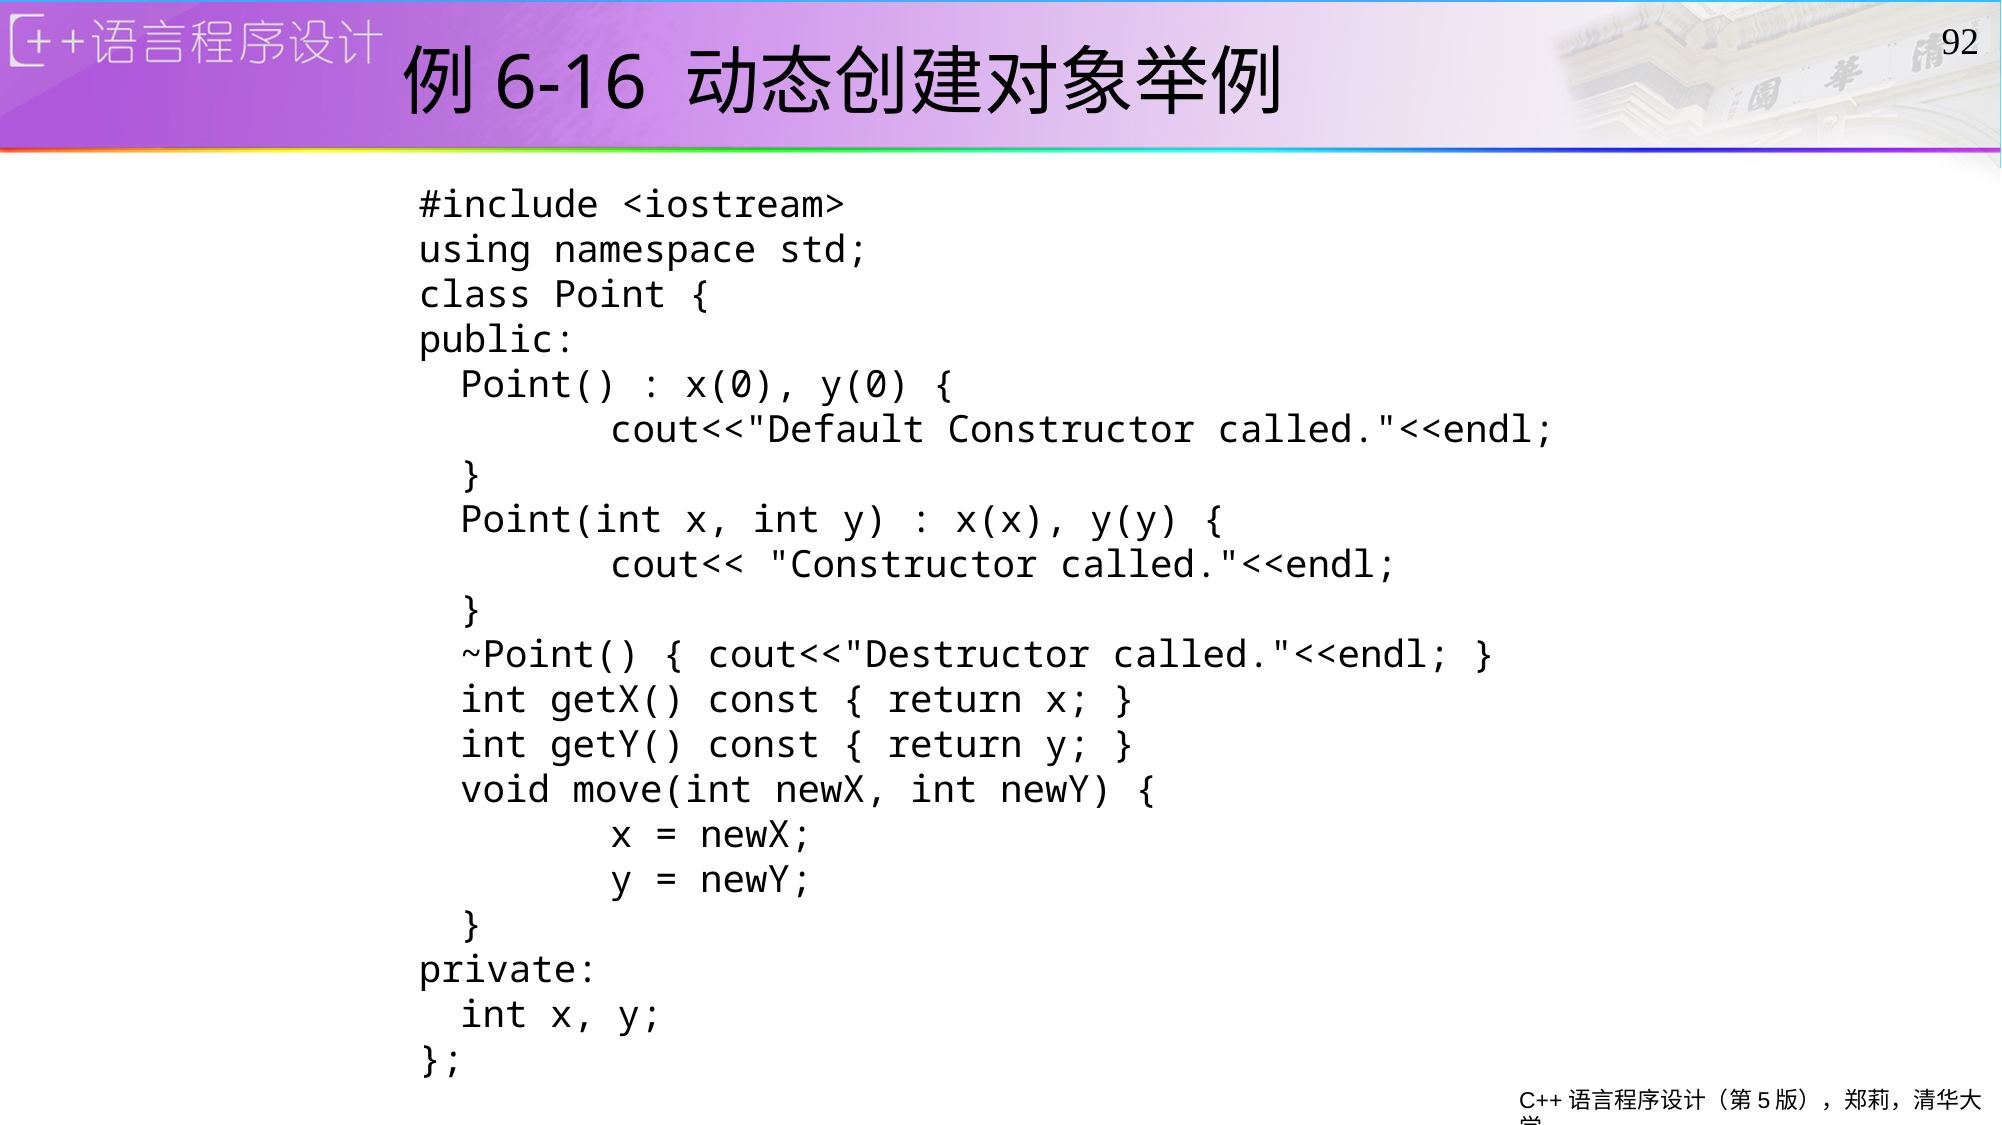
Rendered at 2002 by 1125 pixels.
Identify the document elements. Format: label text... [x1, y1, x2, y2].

title 例6-16 动态创建对象举例 [386, 7, 1901, 149]
picture [0, 0, 2002, 1125]
list #include <iostream> using namespace std; class Point { public: Point() : x(0), y(0) { cout<<"Default Constructor called."<<endl; } Point(int x, int y) : x(x), y(y) { cout<< "Constructor called."<<endl; } ~Point() { cout<<"Destructor called."<<endl; } int getX() const { return x; } int getY() const { return y; } void move(int newX, int newY) { x = newX; y = newY; } private: int x, y; }; [386, 172, 1900, 1094]
slide_number 92 [1543, 9, 1995, 70]
